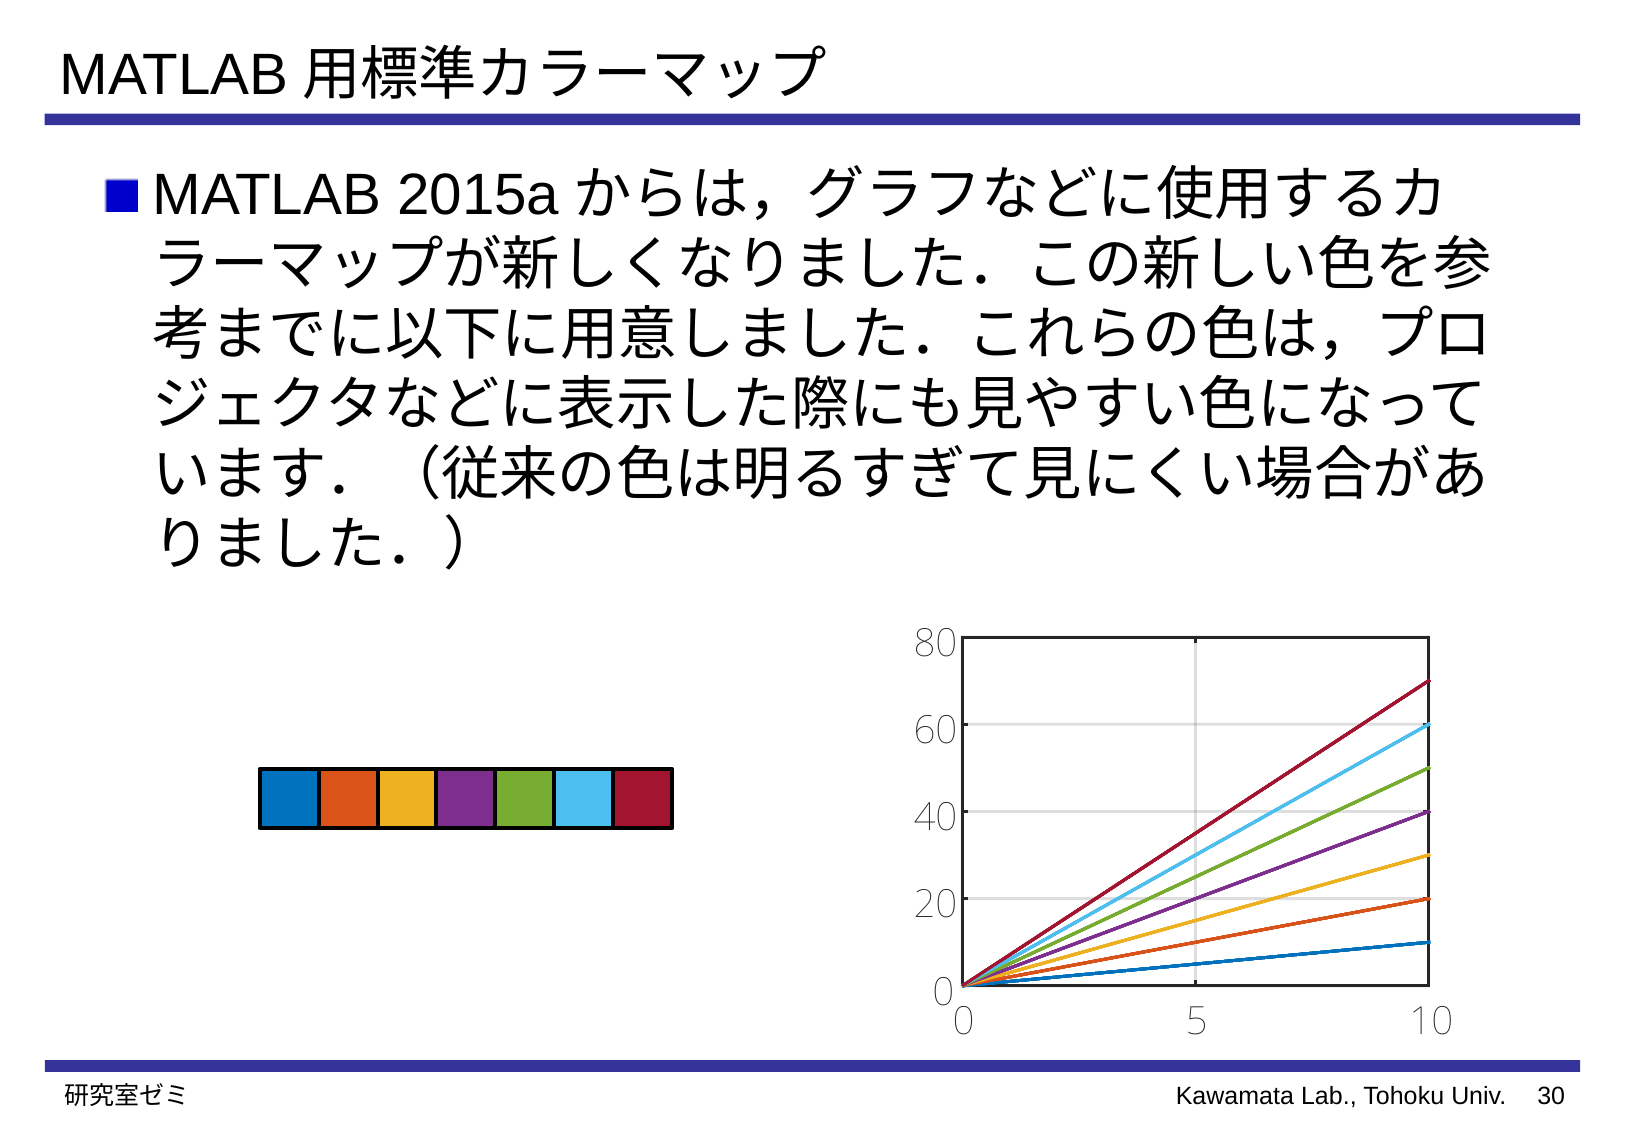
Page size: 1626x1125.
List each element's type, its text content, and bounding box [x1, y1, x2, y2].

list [883, 604, 1485, 1036]
picture [96, 170, 138, 212]
text_box [376, 767, 434, 830]
title MATLAB用標準カラーマップ [44, 28, 1566, 114]
text_box [611, 767, 674, 830]
text_box [493, 767, 552, 830]
text_box [552, 767, 611, 830]
text_box [434, 767, 493, 830]
text_box [317, 767, 376, 830]
list MATLAB 2015aからは，グラフなどに使用するカラーマップが新しくなりました．この新しい色を参考までに以下に用意しました．これらの色は，プロジェクタなどに表示した際にも見やすい色になっています．（従来の色は明るすぎて見にくい場合がありました．） [81, 148, 1544, 580]
footer 研究室ゼミ [49, 1071, 1160, 1118]
text_box [258, 767, 317, 830]
slide_number 29 [1506, 1071, 1581, 1118]
